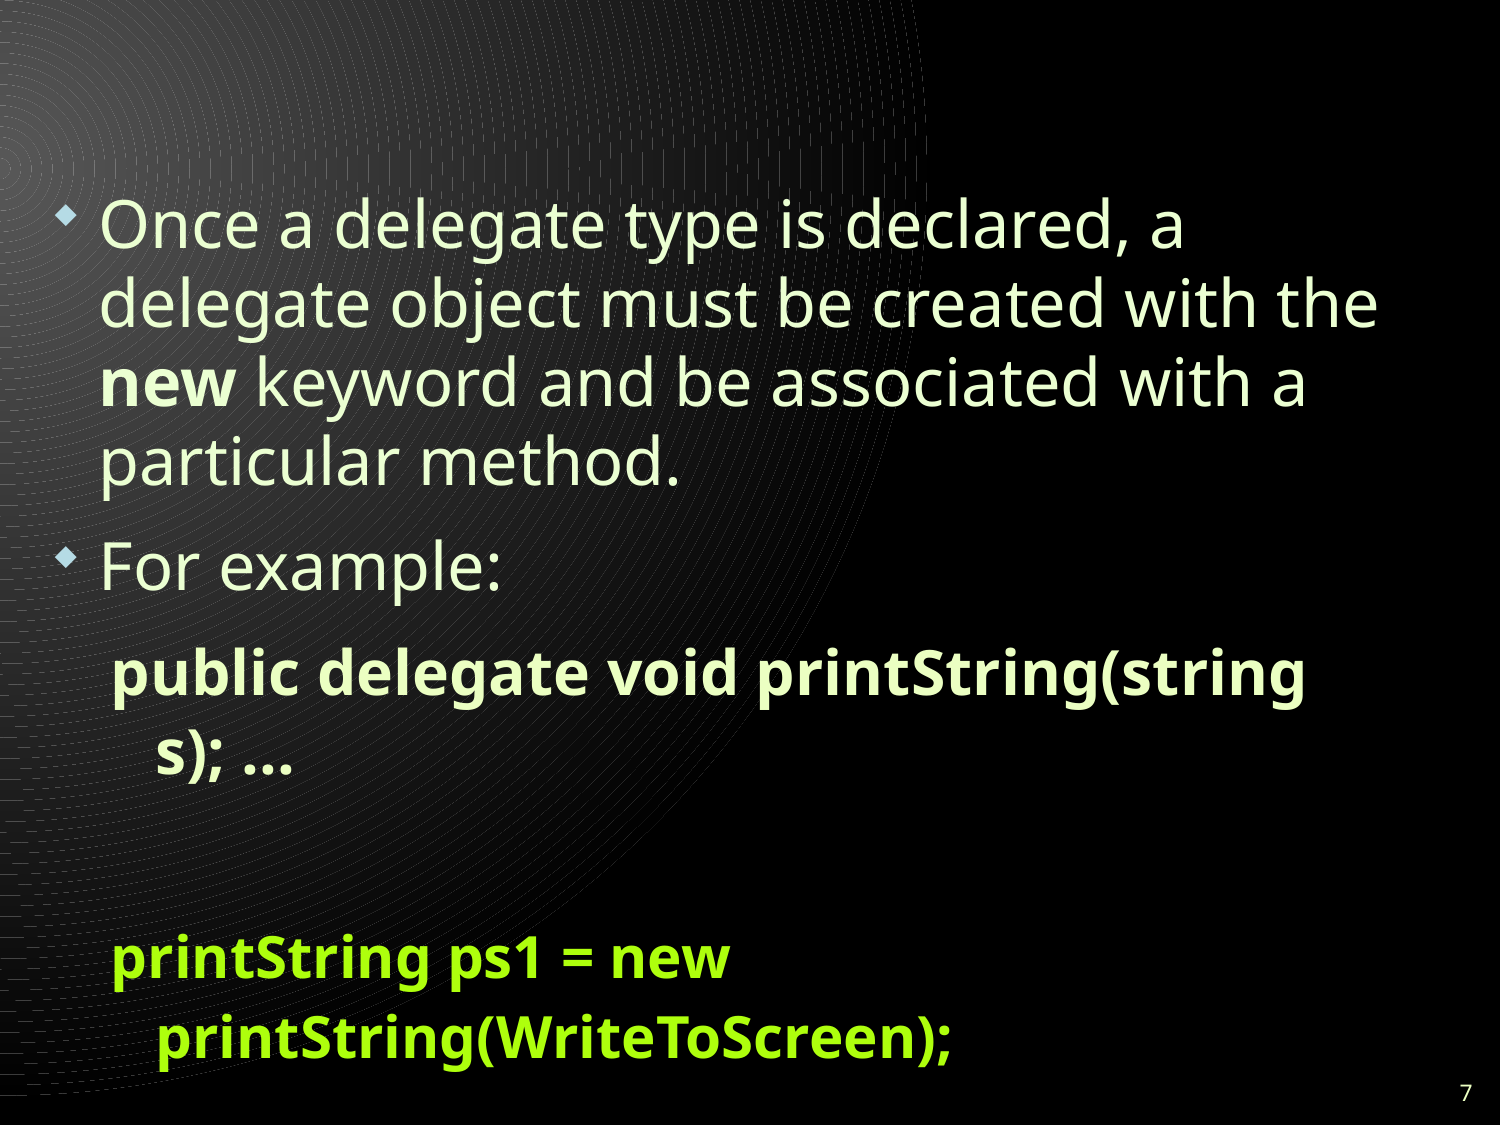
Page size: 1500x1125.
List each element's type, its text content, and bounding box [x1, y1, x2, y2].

list Once a delegate type is declared, a delegate object must be created with the new keyword and be associated with a particular method. For example: public delegate void printString(string s); ... printString ps1 = new printString(WriteToScreen); [37, 174, 1463, 1100]
slide_number 7 [1412, 1074, 1488, 1113]
